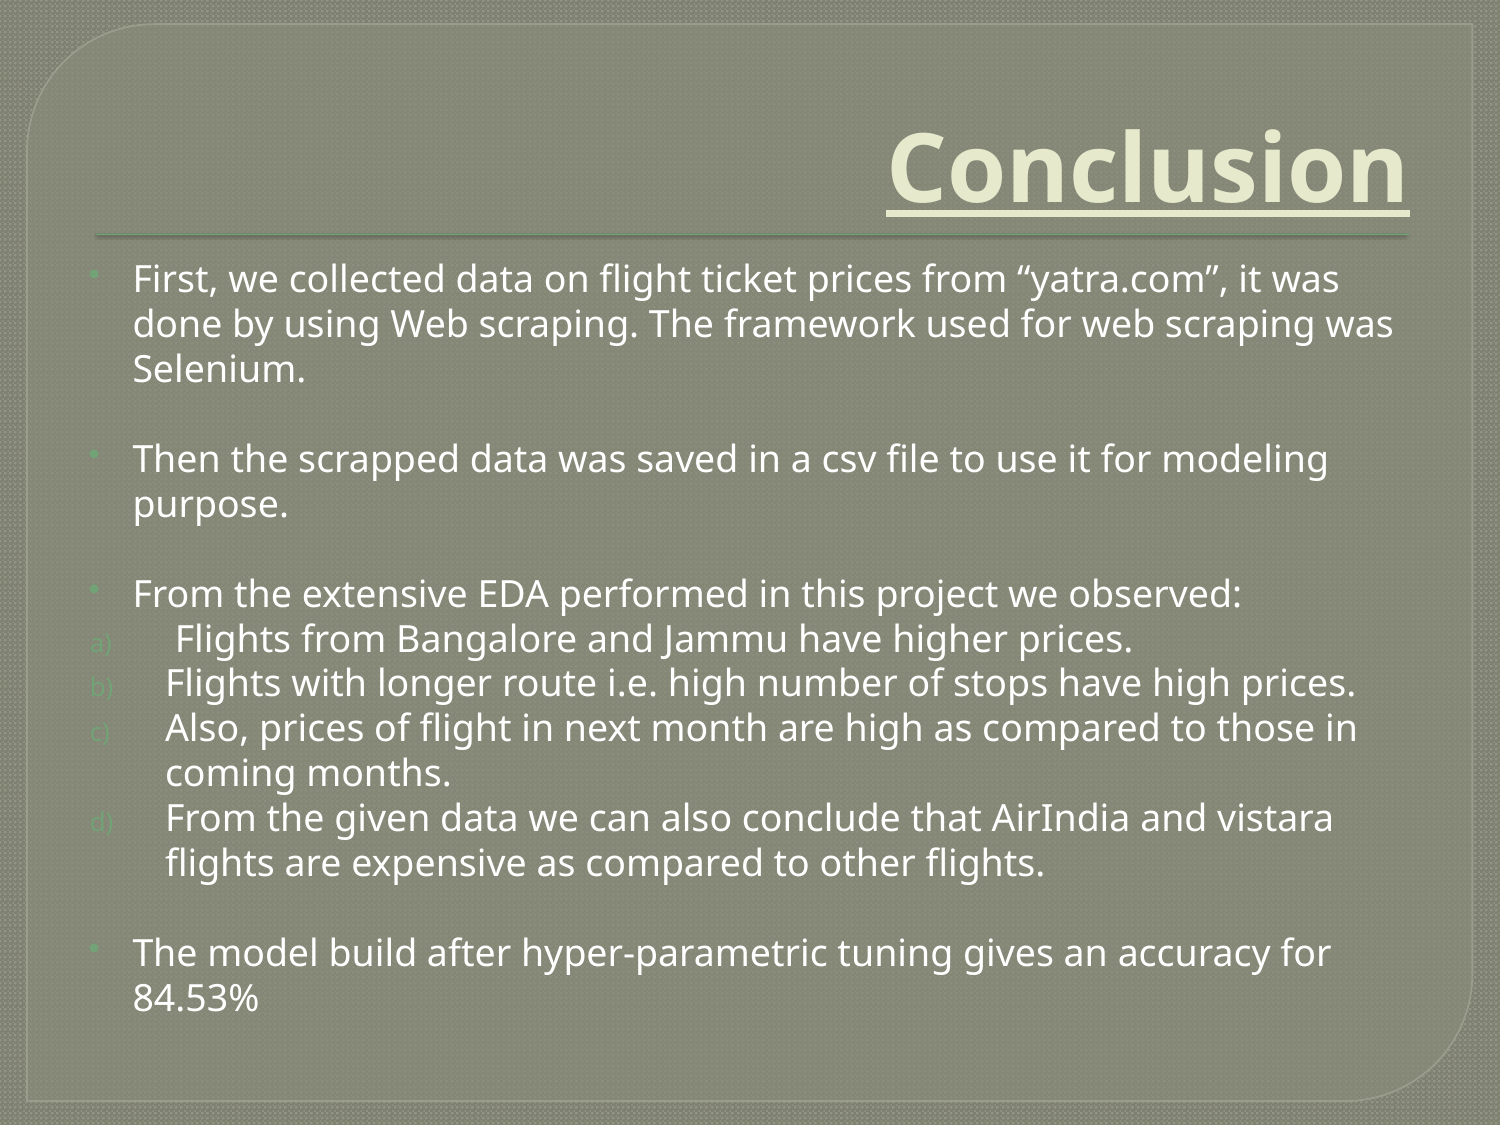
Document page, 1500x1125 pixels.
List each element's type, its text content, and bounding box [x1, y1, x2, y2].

list First, we collected data on flight ticket prices from “yatra.com”, it was done by using Web scraping. The framework used for web scraping was Selenium. Then the scrapped data was saved in a csv file to use it for modeling purpose. From the extensive EDA performed in this project we observed: Flights from Bangalore and Jammu have higher prices. Flights with longer route i.e. high number of stops have high prices. Also, prices of flight in next month are high as compared to those in coming months. From the given data we can also conclude that AirIndia and vistara flights are expensive as compared to other flights. The model build after hyper-parametric tuning gives an accuracy for 84.53% [75, 224, 1425, 1050]
title Conclusion [75, 41, 1425, 224]
